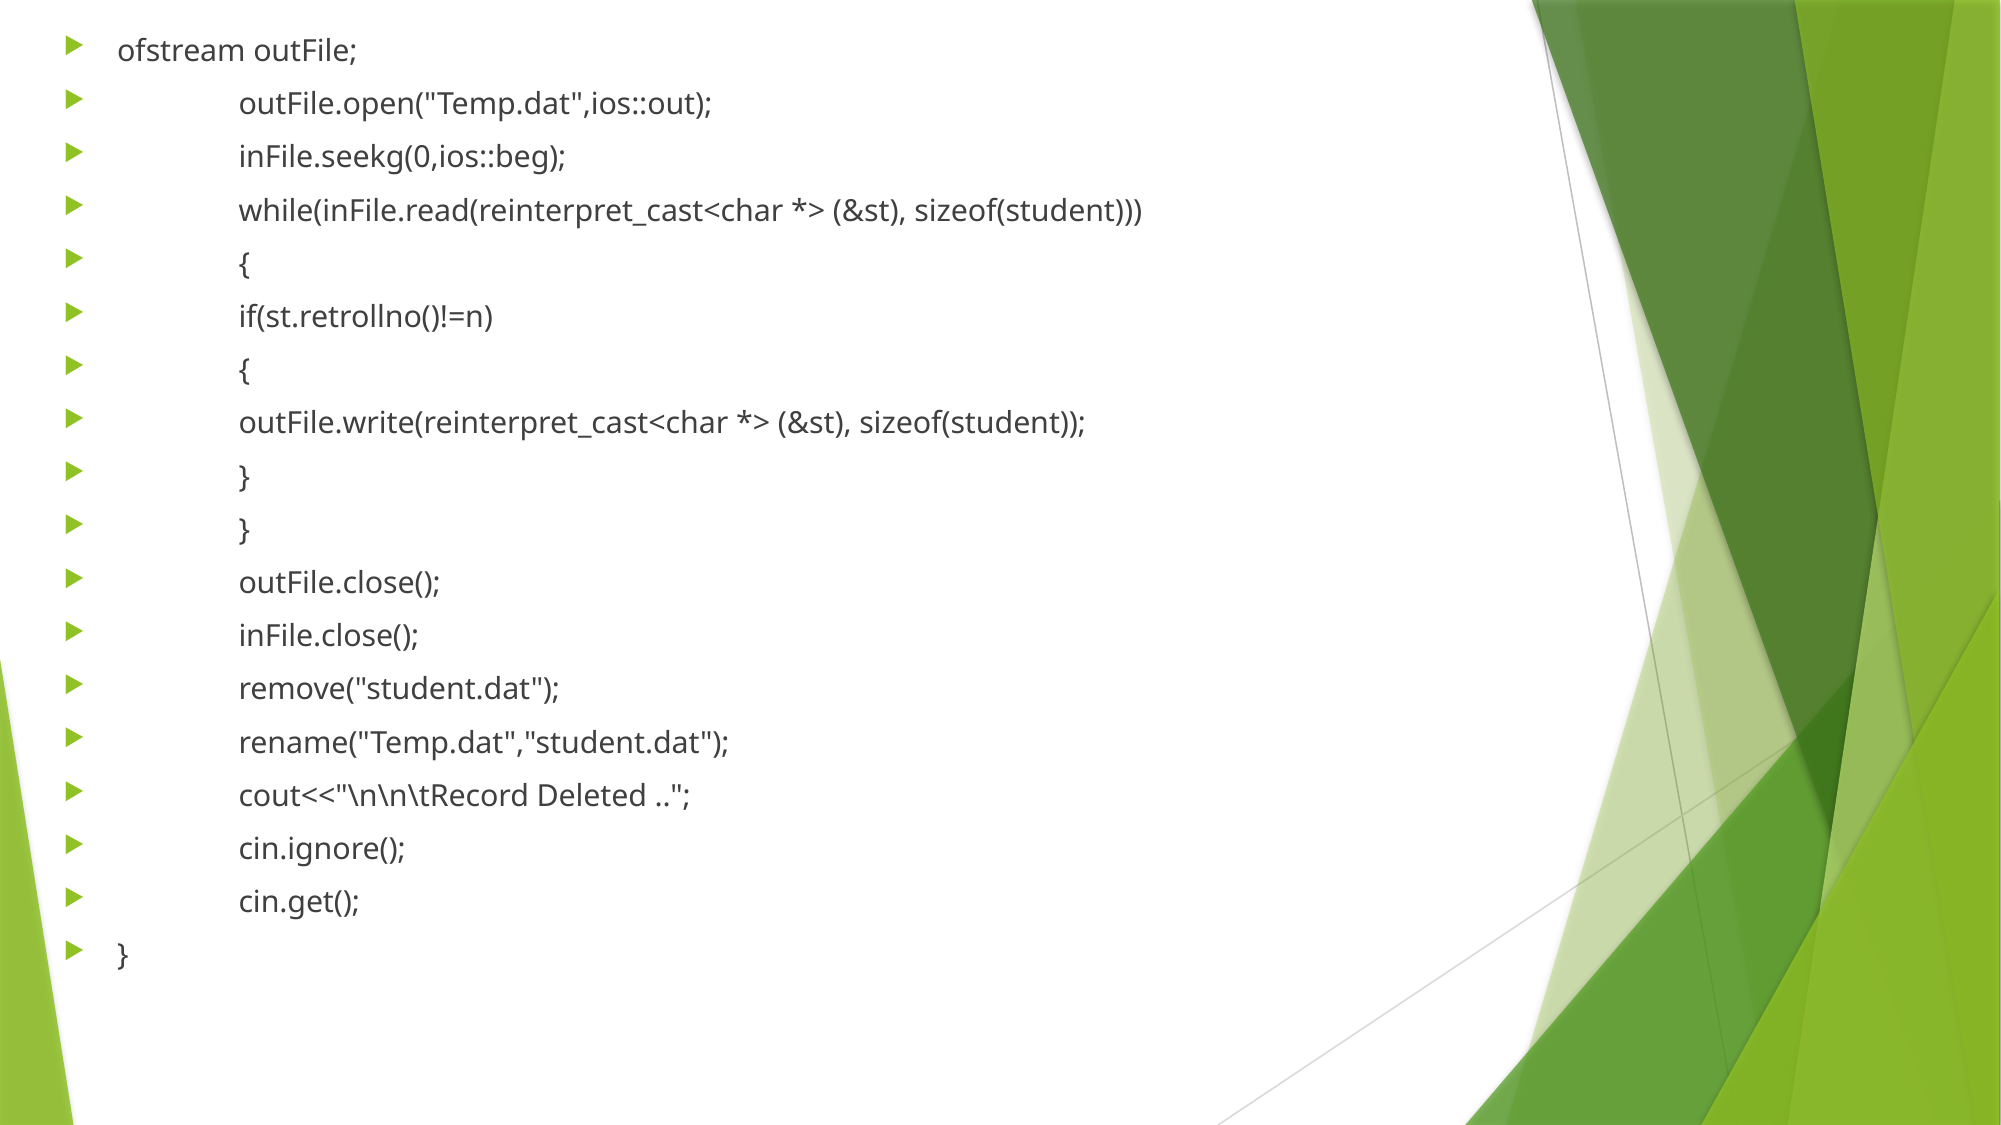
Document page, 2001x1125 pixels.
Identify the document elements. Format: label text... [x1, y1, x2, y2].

list ofstream outFile; outFile.open("Temp.dat",ios::out); inFile.seekg(0,ios::beg); while(inFile.read(reinterpret_cast<char *> (&st), sizeof(student))) { if(st.retrollno()!=n) { outFile.write(reinterpret_cast<char *> (&st), sizeof(student)); } } outFile.close(); inFile.close(); remove("student.dat"); rename("Temp.dat","student.dat"); cout<<"\n\n\tRecord Deleted .."; cin.ignore(); cin.get(); } [48, 23, 1522, 991]
